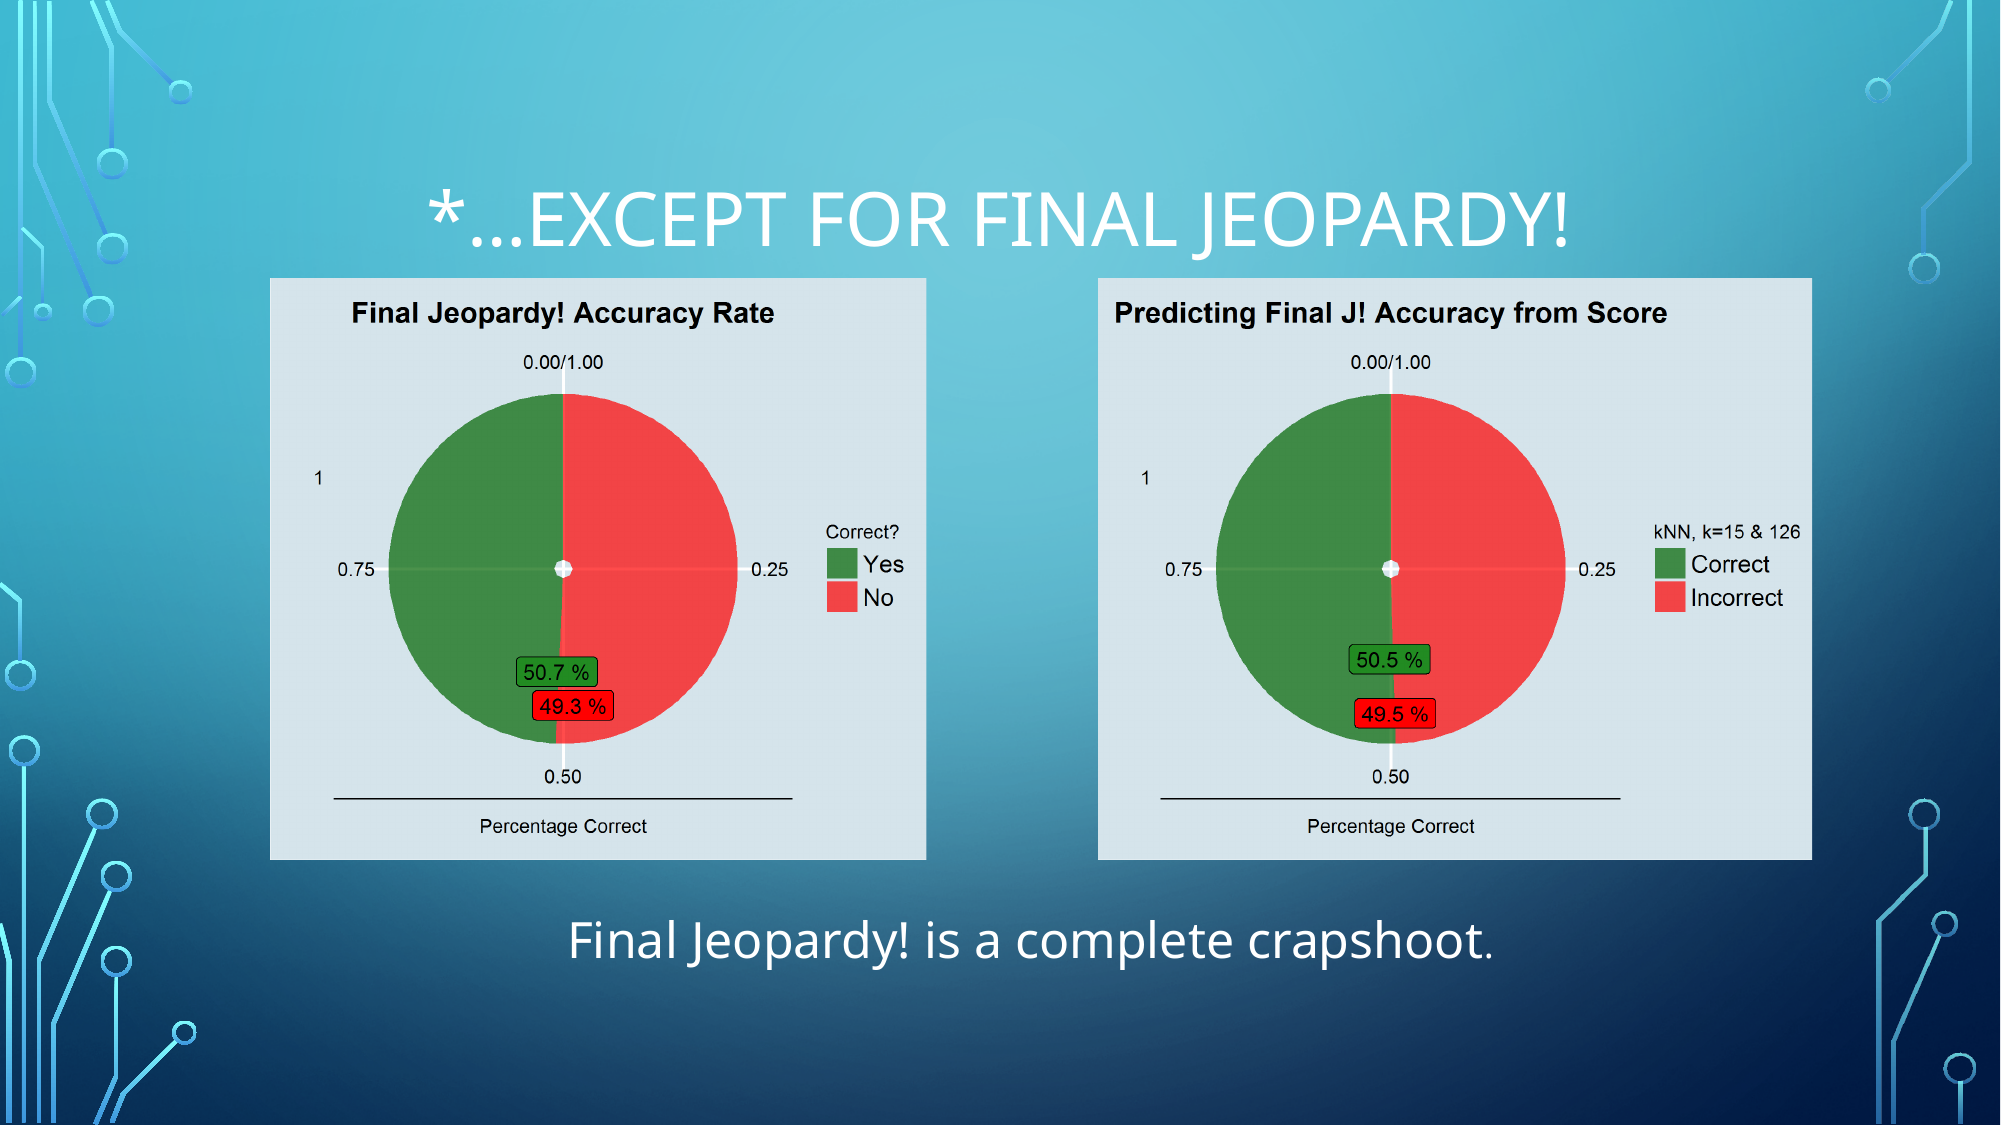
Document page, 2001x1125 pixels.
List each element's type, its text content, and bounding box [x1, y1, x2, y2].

picture [1097, 278, 1813, 860]
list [269, 278, 927, 860]
title *…Except For Final Jeopardy! [187, 101, 1813, 344]
text_box Final Jeopardy! is a complete crapshoot. [342, 901, 1719, 977]
